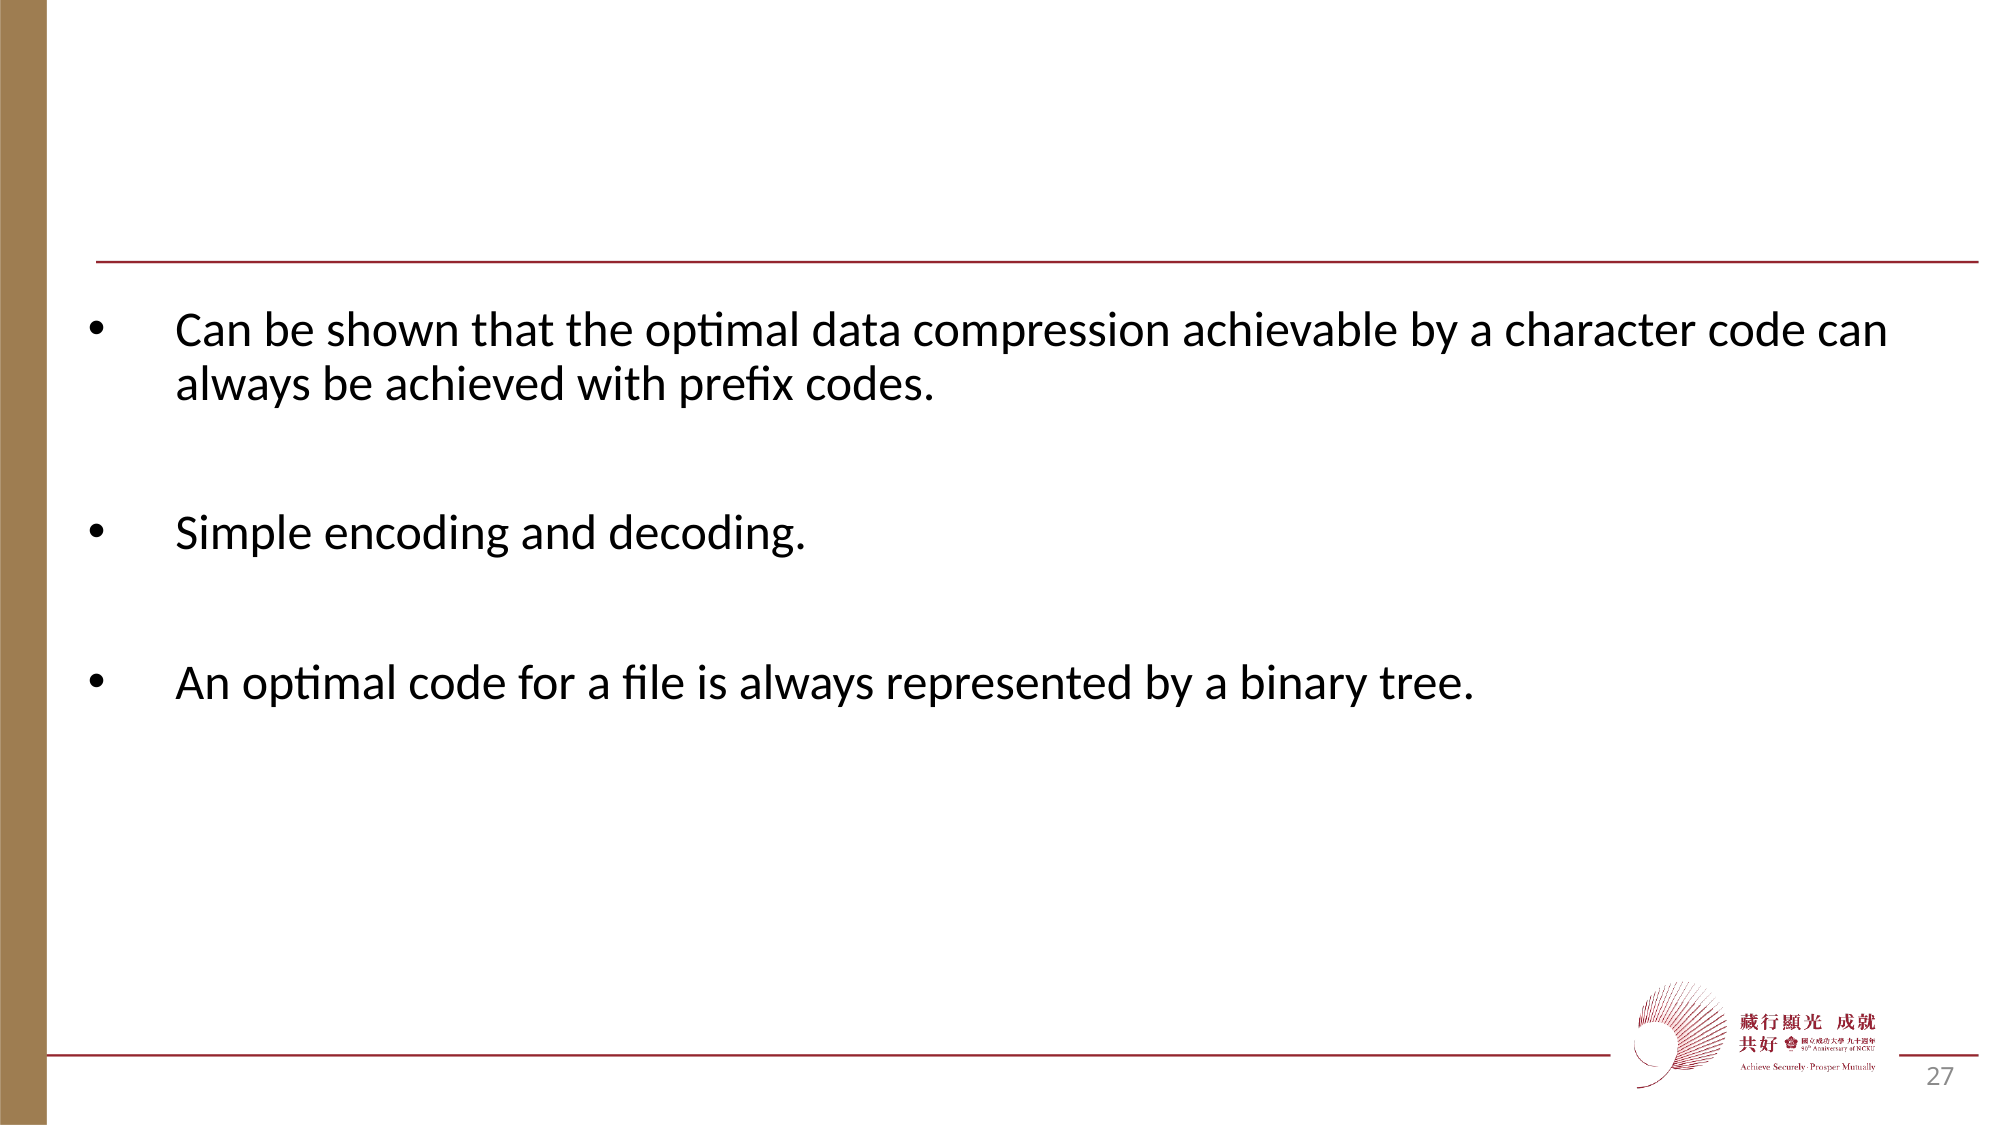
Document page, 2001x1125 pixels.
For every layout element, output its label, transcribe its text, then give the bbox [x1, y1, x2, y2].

list Can be shown that the optimal data compression achievable by a character code can always be achieved with prefix codes. Simple encoding and decoding. An optimal code for a file is always represented by a binary tree. [72, 295, 1970, 948]
picture [0, 0, 2000, 1125]
slide_number 27 [1880, 1047, 1970, 1108]
